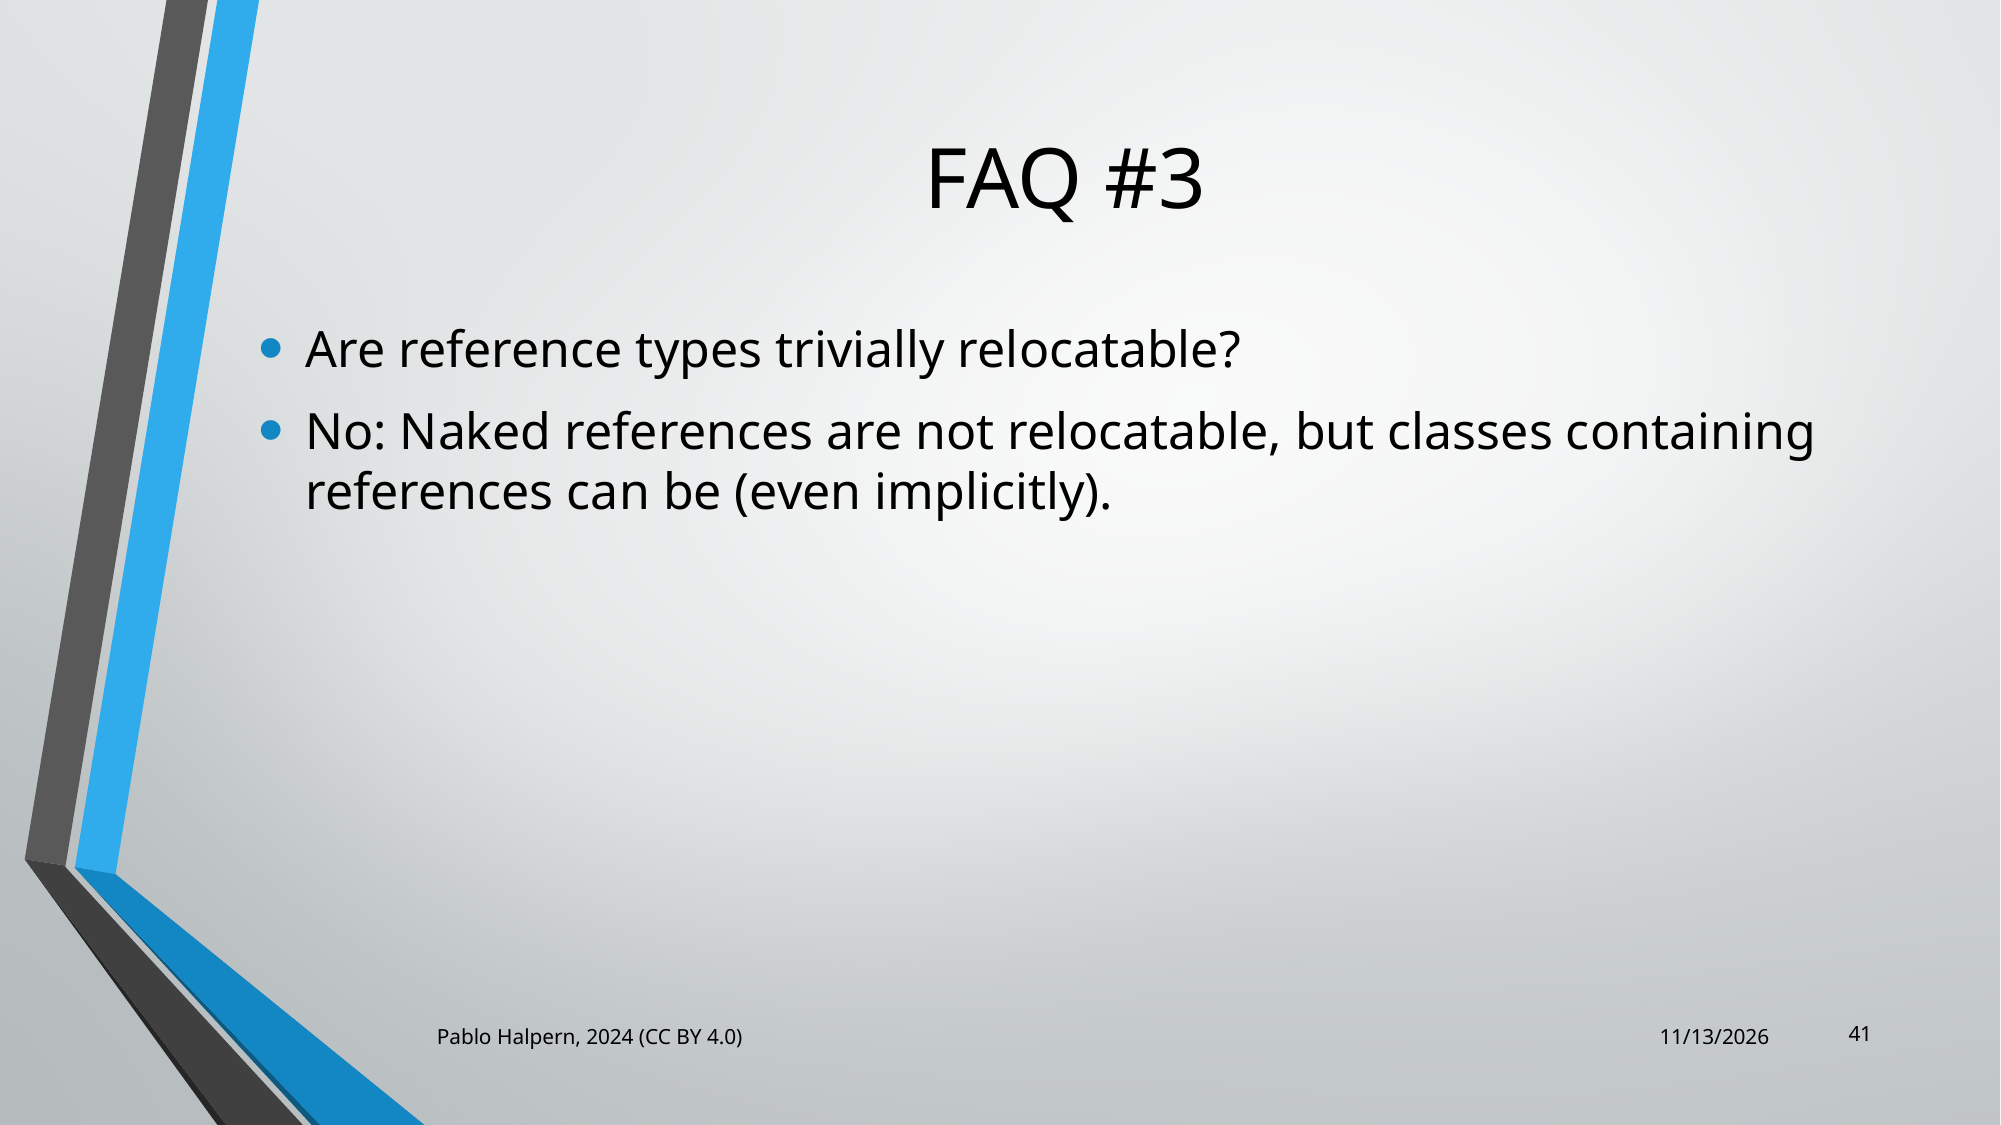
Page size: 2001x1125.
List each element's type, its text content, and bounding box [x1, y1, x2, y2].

footer Pablo Halpern, 2024 (CC BY 4.0) [421, 1007, 1584, 1068]
list Are reference types trivially relocatable? No: Naked references are not relocatable, but classes containing references can be (even implicitly). [243, 309, 1887, 950]
slide_number 41 [1796, 1005, 1887, 1065]
title FAQ #3 [243, 73, 1887, 277]
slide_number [1596, 1007, 1784, 1068]
